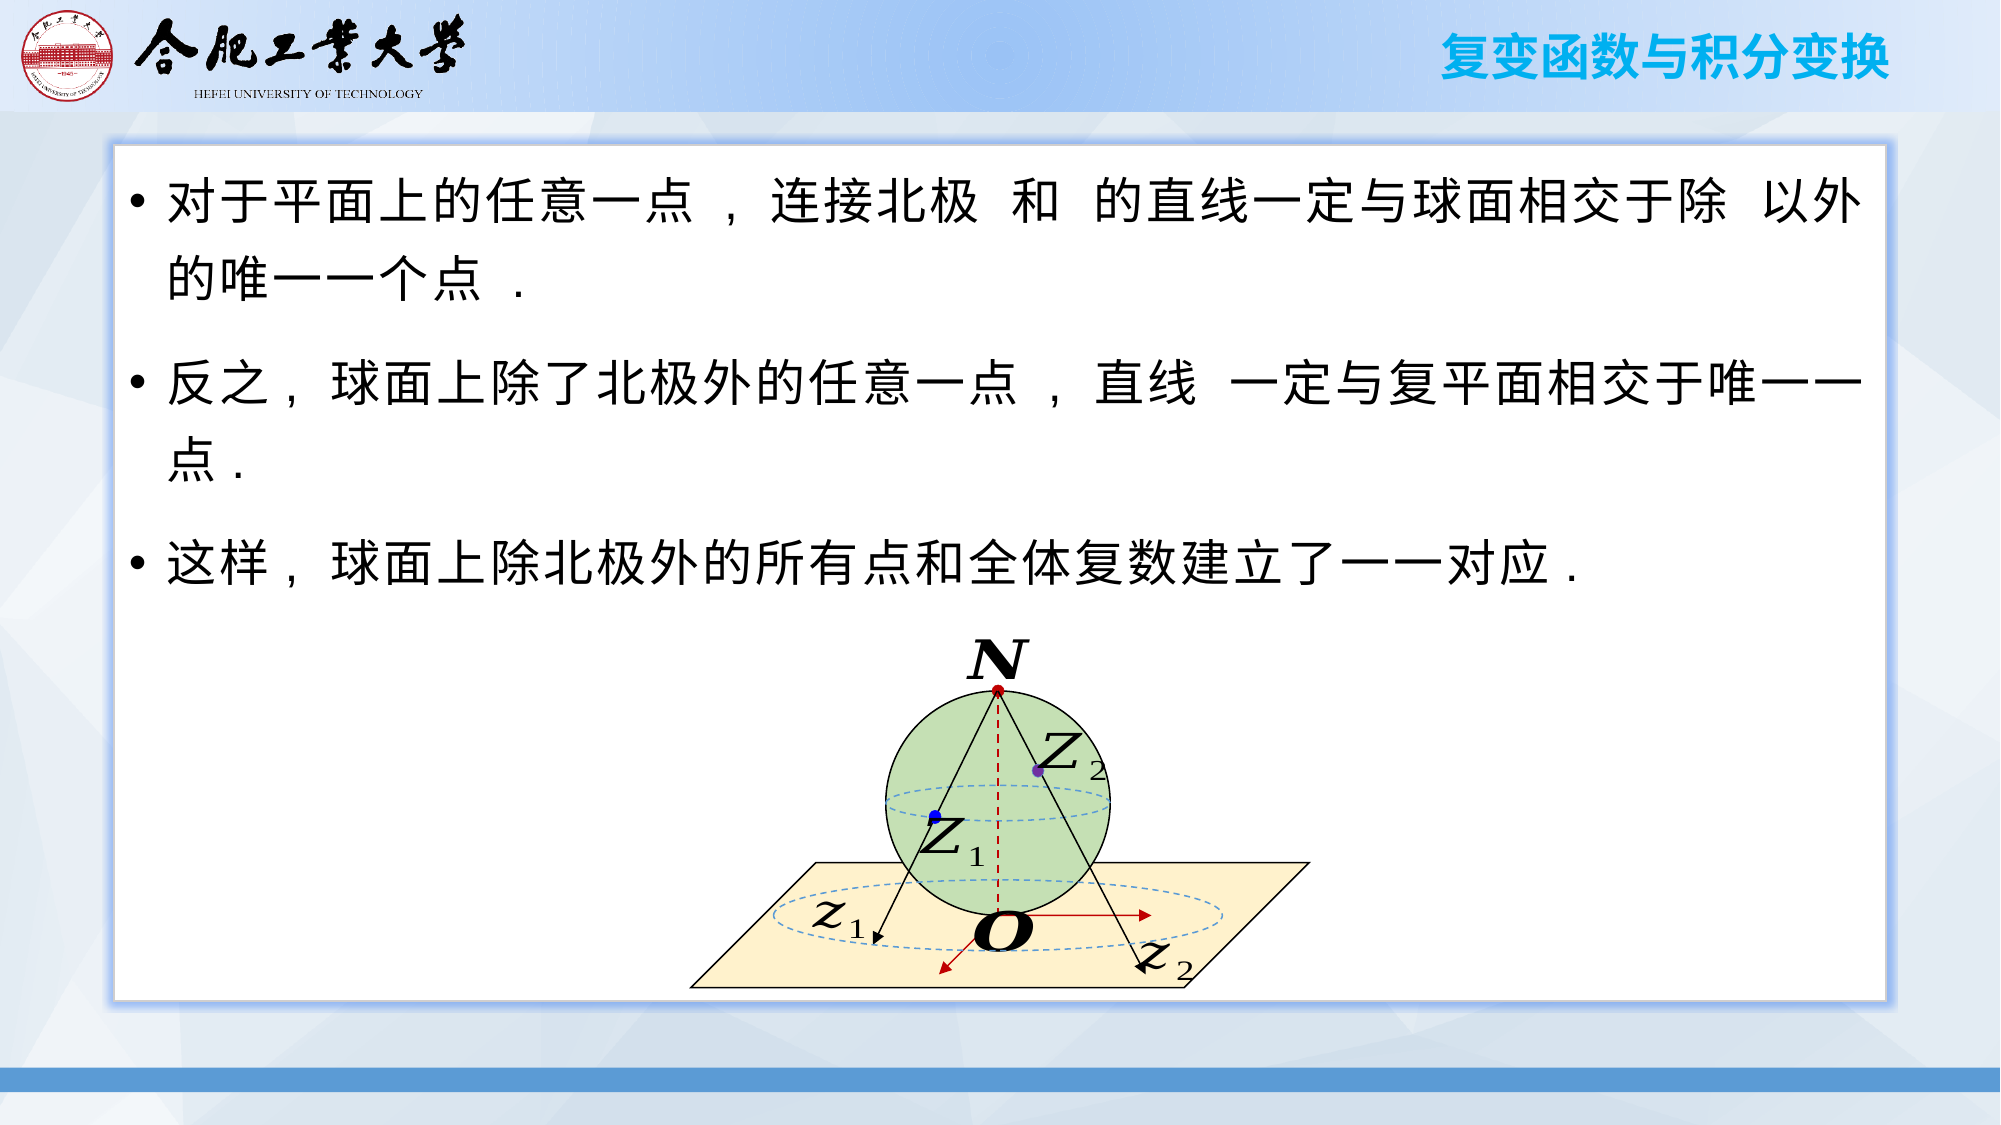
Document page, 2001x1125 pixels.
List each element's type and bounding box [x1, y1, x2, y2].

picture [0, 0, 2001, 1125]
text_box [690, 631, 1310, 988]
picture [21, 10, 113, 102]
picture [134, 13, 465, 98]
